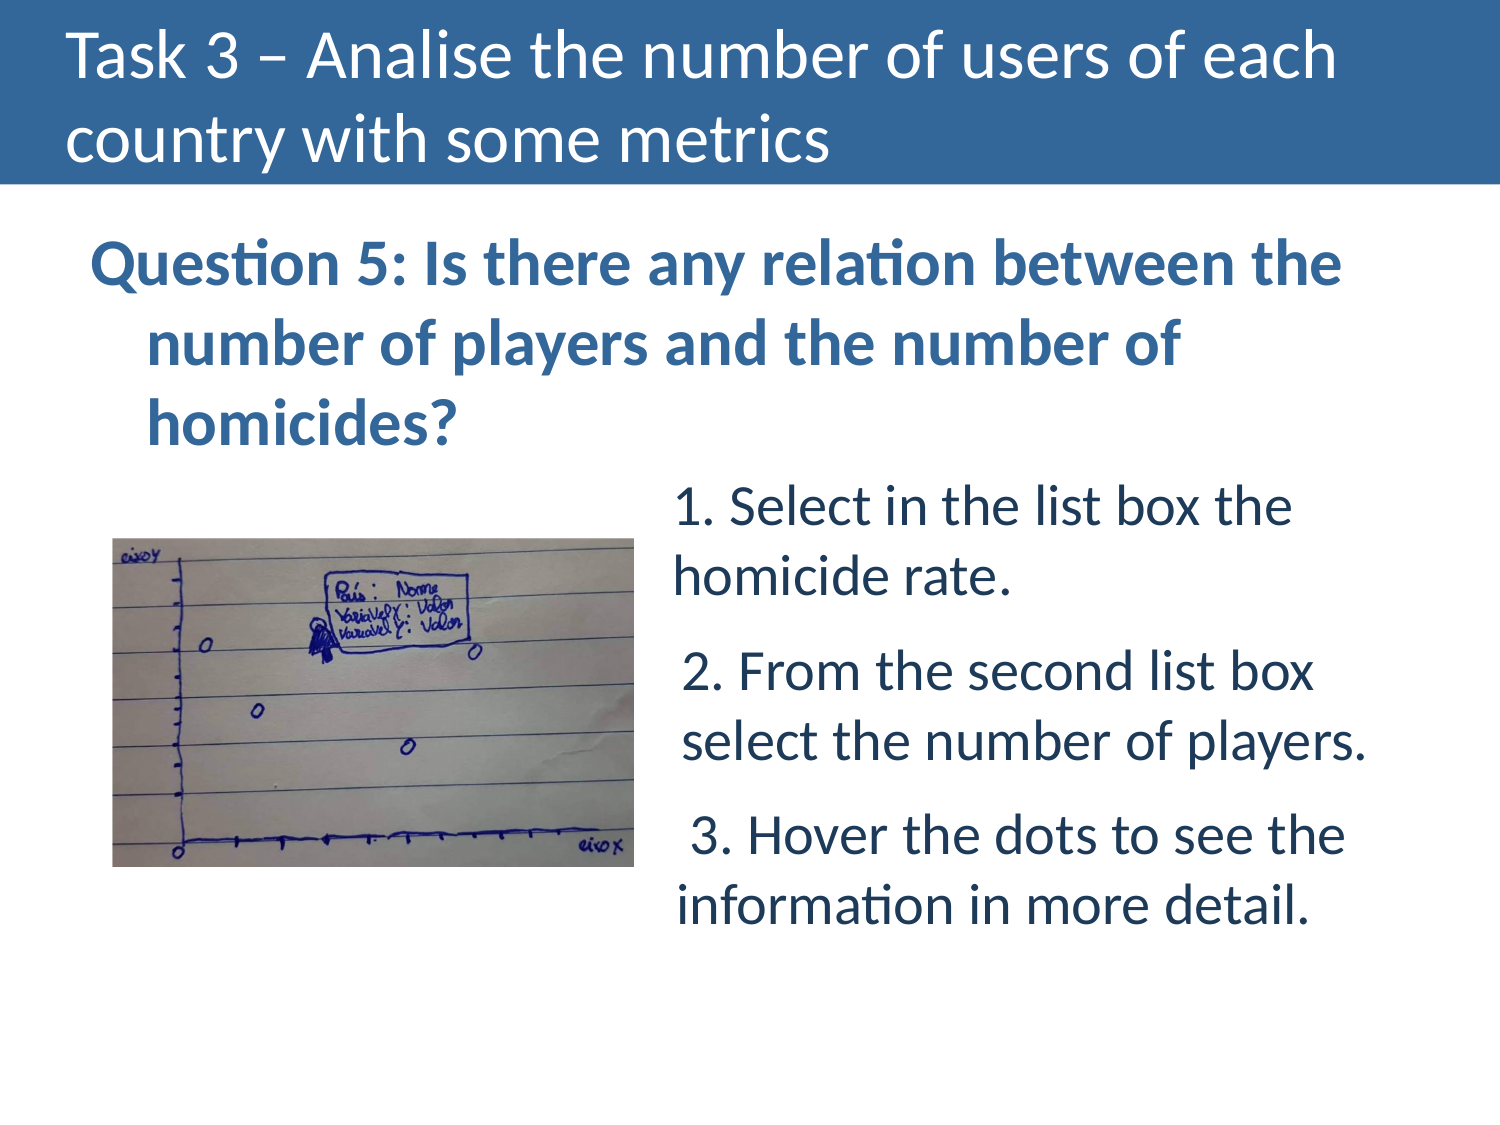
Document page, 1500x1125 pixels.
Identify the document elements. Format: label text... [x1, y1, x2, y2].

picture [113, 441, 634, 964]
text_box 2. From the second list box select the number of players. [666, 624, 1435, 780]
text_box 3. Hover the dots to see the information in more detail. [661, 789, 1430, 944]
text_box 1. Select in the list box the homicide rate. [657, 459, 1425, 615]
list Question 5: Is there any relation between the number of players and the number of homicides? [75, 210, 1425, 1067]
title Task 3 – Analise the number of users of each country with some metrics [0, 0, 1500, 185]
